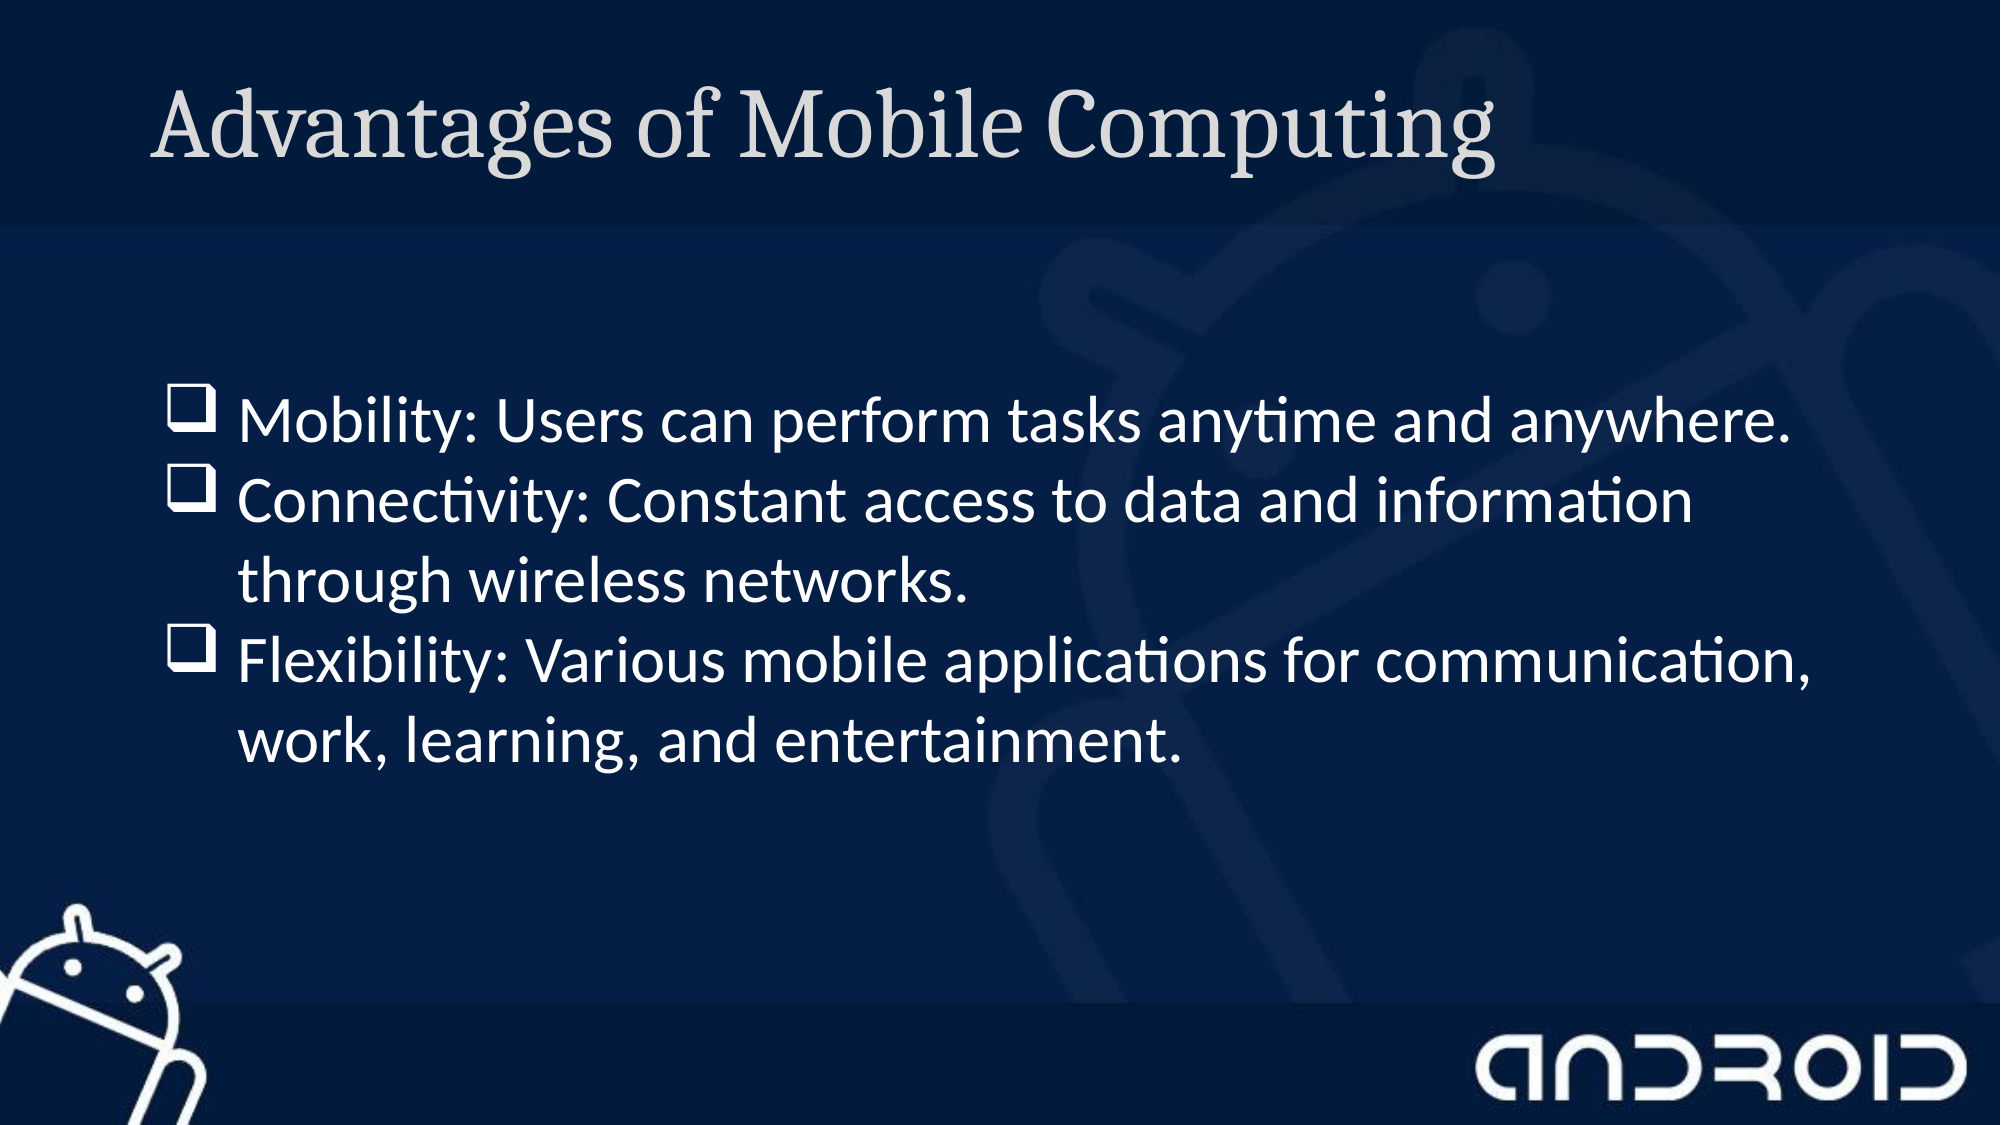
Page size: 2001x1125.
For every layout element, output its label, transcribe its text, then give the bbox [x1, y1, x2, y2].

list Mobility: Users can perform tasks anytime and anywhere. Connectivity: Constant access to data and information through wireless networks. Flexibility: Various mobile applications for communication, work, learning, and entertainment. [162, 296, 1903, 781]
title Advantages of Mobile Computing [150, 57, 1750, 301]
picture [0, 0, 2000, 1125]
